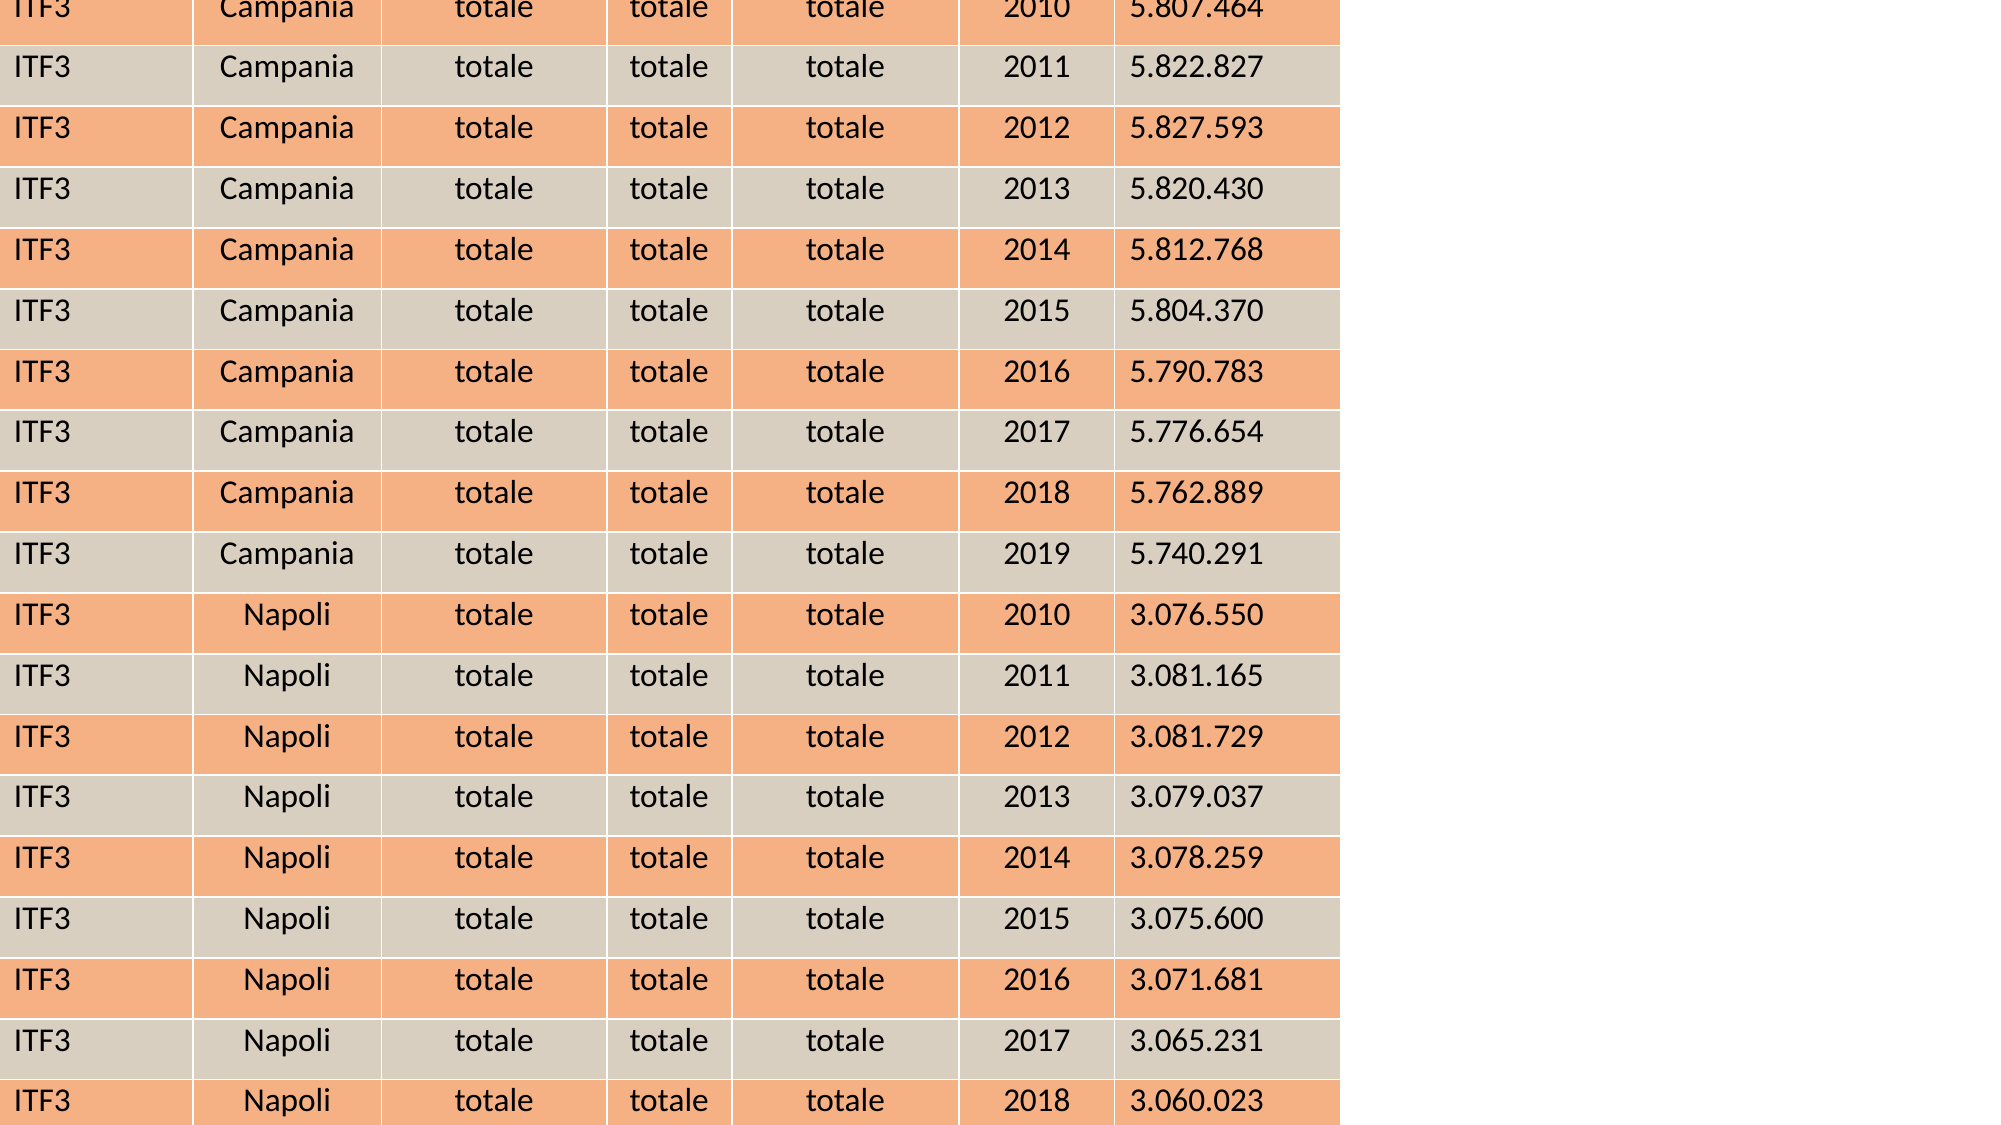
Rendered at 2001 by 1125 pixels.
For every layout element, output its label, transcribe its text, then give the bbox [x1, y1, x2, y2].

table_cell totale [608, 46, 731, 105]
table_cell 2011 [960, 46, 1114, 105]
table_cell 2016 [960, 959, 1114, 1018]
table_cell totale [382, 1080, 606, 1125]
table_cell Napoli [194, 837, 381, 896]
table_cell totale [382, 715, 606, 774]
table_cell totale [733, 229, 958, 288]
table_cell ITF3 [0, 290, 192, 349]
table_cell Napoli [194, 594, 381, 653]
table_cell 3.081.165 [1115, 655, 1340, 714]
table_cell totale [733, 898, 958, 957]
table_cell totale [382, 411, 606, 470]
table_cell Napoli [194, 898, 381, 957]
table_cell 2012 [960, 715, 1114, 774]
table_cell Campania [194, 229, 381, 288]
table_cell totale [608, 472, 731, 531]
table_cell totale [608, 776, 731, 835]
table_cell totale [608, 715, 731, 774]
table_cell totale [382, 168, 606, 227]
table_cell ITF3 [0, 107, 192, 166]
table_cell Campania [194, 533, 381, 592]
table_cell totale [608, 290, 731, 349]
table_cell totale [608, 898, 731, 957]
table_cell 5.776.654 [1115, 411, 1340, 470]
table_cell 5.820.430 [1115, 168, 1340, 227]
table_cell 5.822.827 [1115, 46, 1340, 105]
table_cell totale [382, 837, 606, 896]
table_cell ITF3 [0, 229, 192, 288]
table_cell totale [733, 533, 958, 592]
table_cell 2014 [960, 229, 1114, 288]
table_cell 2018 [960, 1080, 1114, 1125]
table_cell totale [733, 1020, 958, 1079]
table_cell 2015 [960, 290, 1114, 349]
table_cell totale [382, 0, 606, 45]
table_cell 3.071.681 [1115, 959, 1340, 1018]
table_cell Napoli [194, 776, 381, 835]
table_cell 5.827.593 [1115, 107, 1340, 166]
table_cell totale [733, 655, 958, 714]
table_cell 2016 [960, 350, 1114, 409]
table_cell ITF3 [0, 898, 192, 957]
table_cell 3.078.259 [1115, 837, 1340, 896]
table_cell 5.740.291 [1115, 533, 1340, 592]
table_cell totale [608, 837, 731, 896]
table_cell totale [382, 107, 606, 166]
table_cell 2010 [960, 0, 1114, 45]
table_cell totale [733, 837, 958, 896]
table_cell totale [382, 898, 606, 957]
table_cell ITF3 [0, 715, 192, 774]
table_cell 5.804.370 [1115, 290, 1340, 349]
table_cell totale [382, 229, 606, 288]
table_cell totale [382, 1020, 606, 1079]
table_cell totale [608, 1080, 731, 1125]
table_cell Napoli [194, 1080, 381, 1125]
table_cell 2011 [960, 655, 1114, 714]
table_cell totale [608, 655, 731, 714]
table_cell totale [382, 655, 606, 714]
table_cell 2012 [960, 107, 1114, 166]
table_cell totale [382, 776, 606, 835]
table_cell 3.060.023 [1115, 1080, 1340, 1125]
table_cell totale [608, 168, 731, 227]
table_cell totale [382, 46, 606, 105]
table_cell 3.081.729 [1115, 715, 1340, 774]
table_cell totale [733, 472, 958, 531]
table_cell 2015 [960, 898, 1114, 957]
table_cell Campania [194, 290, 381, 349]
table_cell 2019 [960, 533, 1114, 592]
table_cell totale [608, 594, 731, 653]
table_cell totale [733, 0, 958, 45]
table_cell totale [382, 594, 606, 653]
table_cell 5.807.464 [1115, 0, 1340, 45]
table_cell ITF3 [0, 472, 192, 531]
table_cell totale [733, 715, 958, 774]
table_cell 3.076.550 [1115, 594, 1340, 653]
table_cell totale [733, 350, 958, 409]
table_cell ITF3 [0, 655, 192, 714]
table_cell 2013 [960, 776, 1114, 835]
table_cell totale [608, 533, 731, 592]
table_cell totale [733, 168, 958, 227]
table_cell Campania [194, 46, 381, 105]
table_cell totale [733, 290, 958, 349]
table_cell ITF3 [0, 594, 192, 653]
table_cell 3.079.037 [1115, 776, 1340, 835]
table_cell ITF3 [0, 837, 192, 896]
table_cell totale [608, 107, 731, 166]
table_cell ITF3 [0, 46, 192, 105]
table_cell totale [733, 594, 958, 653]
table_cell ITF3 [0, 959, 192, 1018]
table_cell 2014 [960, 837, 1114, 896]
table_cell totale [733, 107, 958, 166]
table_cell Napoli [194, 715, 381, 774]
table_cell totale [382, 290, 606, 349]
table_cell ITF3 [0, 776, 192, 835]
table_cell totale [733, 411, 958, 470]
table_cell totale [733, 1080, 958, 1125]
table_cell 2017 [960, 411, 1114, 470]
table_cell totale [733, 46, 958, 105]
table_cell totale [608, 959, 731, 1018]
table_cell ITF3 [0, 168, 192, 227]
table_cell Campania [194, 350, 381, 409]
table_cell Campania [194, 107, 381, 166]
table_cell totale [382, 472, 606, 531]
table_cell 3.065.231 [1115, 1020, 1340, 1079]
table_cell totale [608, 411, 731, 470]
table_cell ITF3 [0, 1020, 192, 1079]
table_cell Campania [194, 411, 381, 470]
table_cell ITF3 [0, 411, 192, 470]
table_cell ITF3 [0, 533, 192, 592]
table_cell 5.762.889 [1115, 472, 1340, 531]
table_cell totale [608, 1020, 731, 1079]
table_cell 3.075.600 [1115, 898, 1340, 957]
table_cell 2017 [960, 1020, 1114, 1079]
table_cell 2018 [960, 472, 1114, 531]
table_cell 5.812.768 [1115, 229, 1340, 288]
table_cell Napoli [194, 959, 381, 1018]
table_cell 2010 [960, 594, 1114, 653]
table_cell totale [733, 776, 958, 835]
table_cell ITF3 [0, 1080, 192, 1125]
table_cell Napoli [194, 655, 381, 714]
table_cell totale [608, 229, 731, 288]
table_cell totale [733, 959, 958, 1018]
table_cell Campania [194, 0, 381, 45]
table_cell totale [608, 0, 731, 45]
table_cell totale [382, 959, 606, 1018]
table_cell totale [382, 350, 606, 409]
table_cell Campania [194, 472, 381, 531]
table_cell ITF3 [0, 0, 192, 45]
table_cell Napoli [194, 1020, 381, 1079]
table_cell ITF3 [0, 350, 192, 409]
table_cell totale [608, 350, 731, 409]
table_cell 5.790.783 [1115, 350, 1340, 409]
table_cell totale [382, 533, 606, 592]
table_cell Campania [194, 168, 381, 227]
table_cell 2013 [960, 168, 1114, 227]
